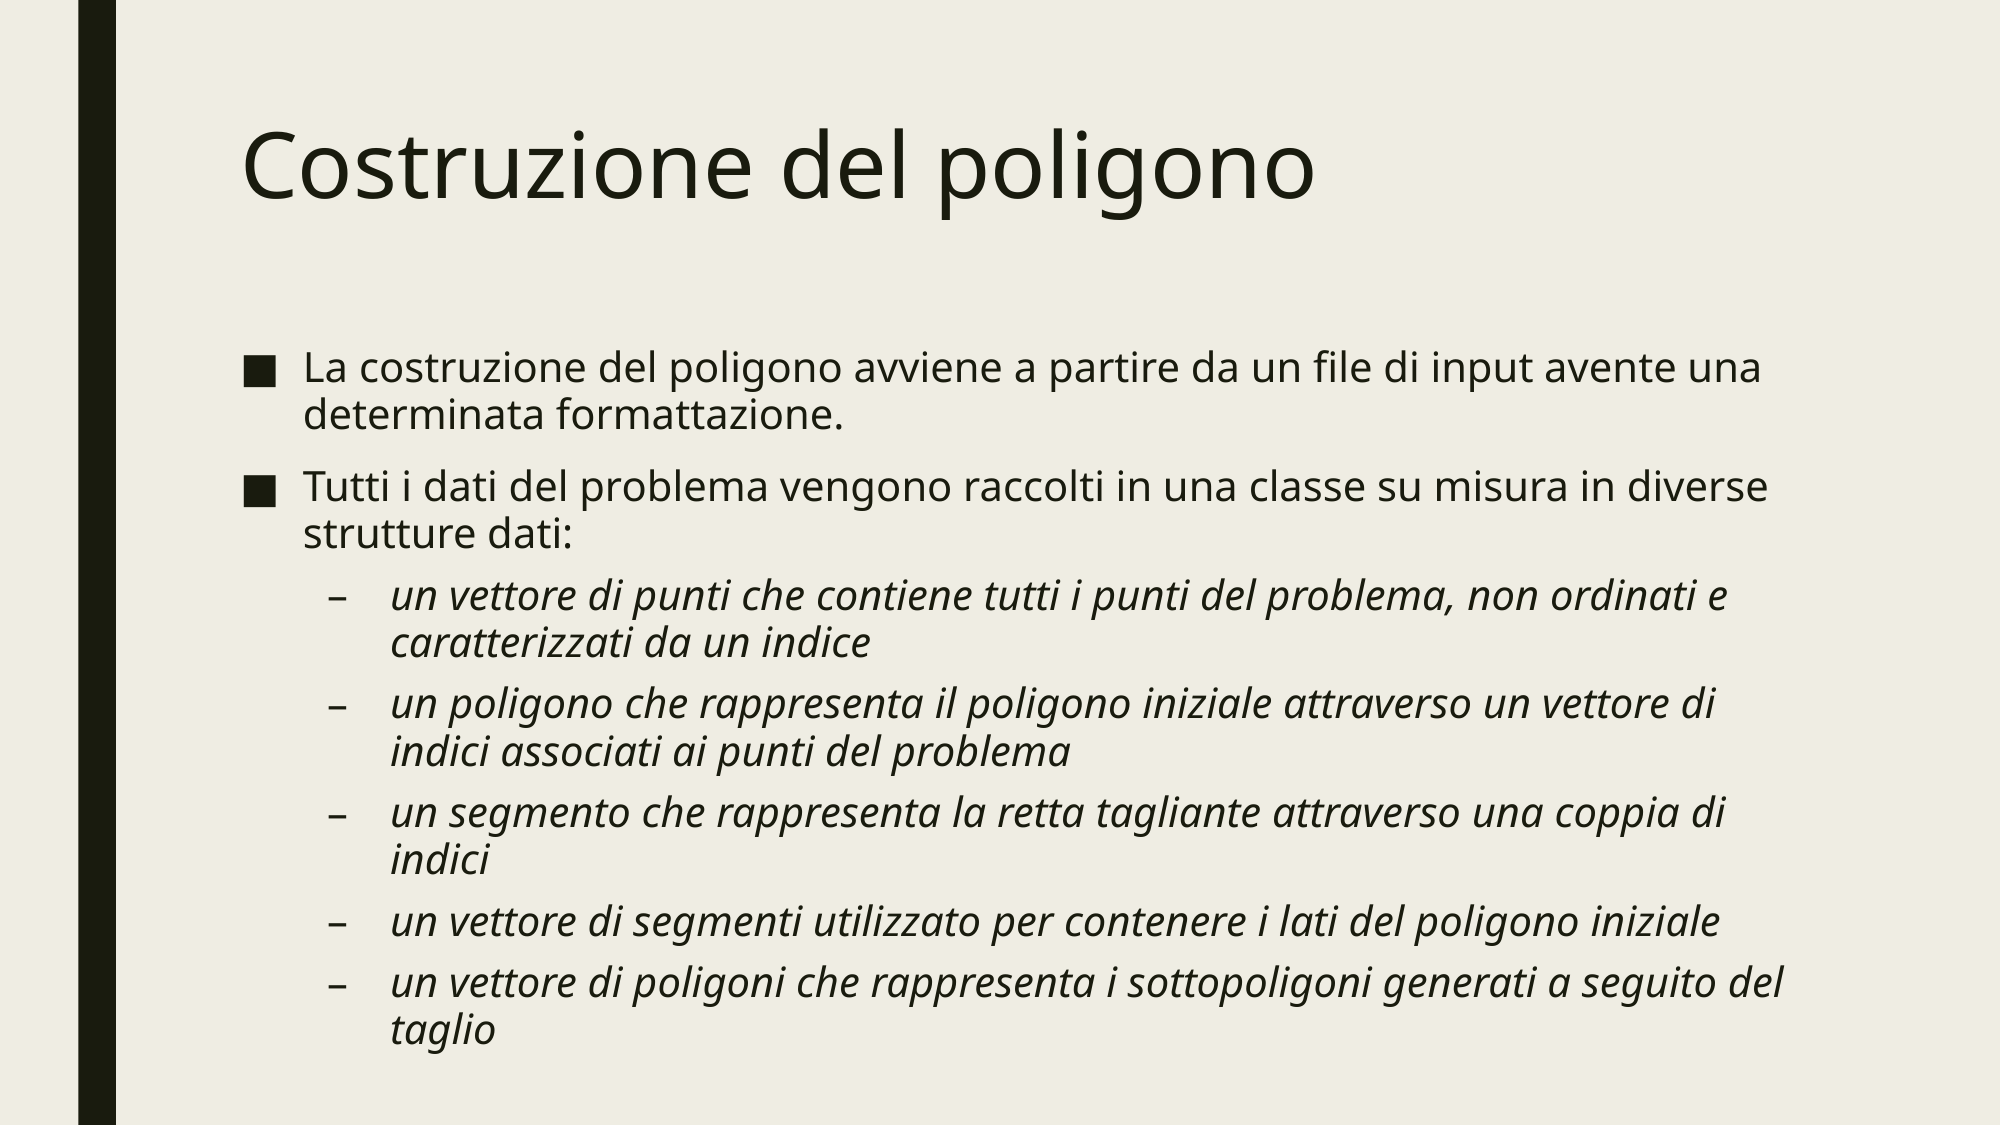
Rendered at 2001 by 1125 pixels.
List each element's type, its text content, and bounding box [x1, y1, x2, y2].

list La costruzione del poligono avviene a partire da un file di input avente una determinata formattazione. Tutti i dati del problema vengono raccolti in una classe su misura in diverse strutture dati: un vettore di punti che contiene tutti i punti del problema, non ordinati e caratterizzati da un indice un poligono che rappresenta il poligono iniziale attraverso un vettore di indici associati ai punti del problema un segmento che rappresenta la retta tagliante attraverso una coppia di indici un vettore di segmenti utilizzato per contenere i lati del poligono iniziale un vettore di poligoni che rappresenta i sottopoligoni generati a seguito del taglio [225, 337, 1800, 1075]
title Costruzione del poligono [225, 112, 1800, 337]
